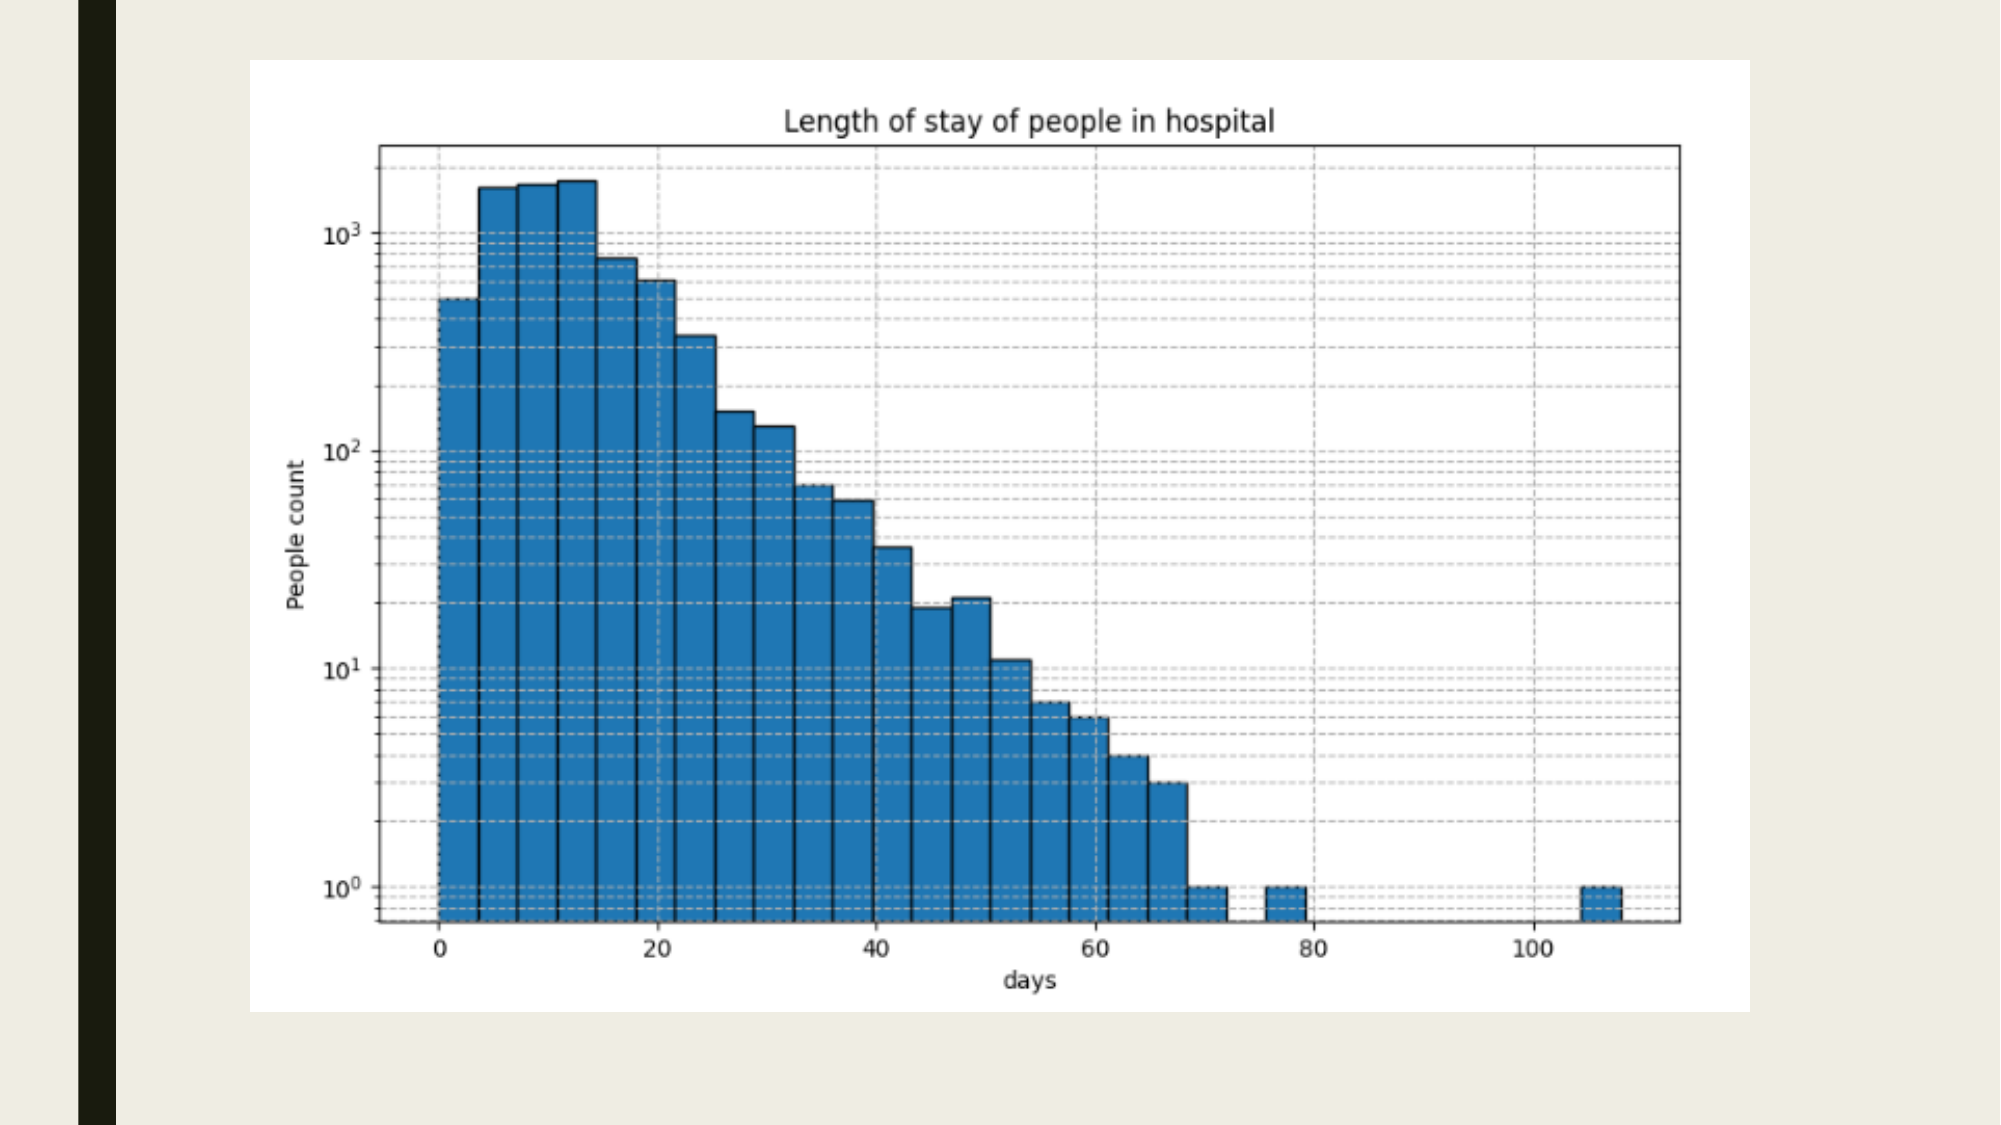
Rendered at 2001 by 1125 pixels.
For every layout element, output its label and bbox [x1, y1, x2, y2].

picture [250, 60, 1750, 1012]
